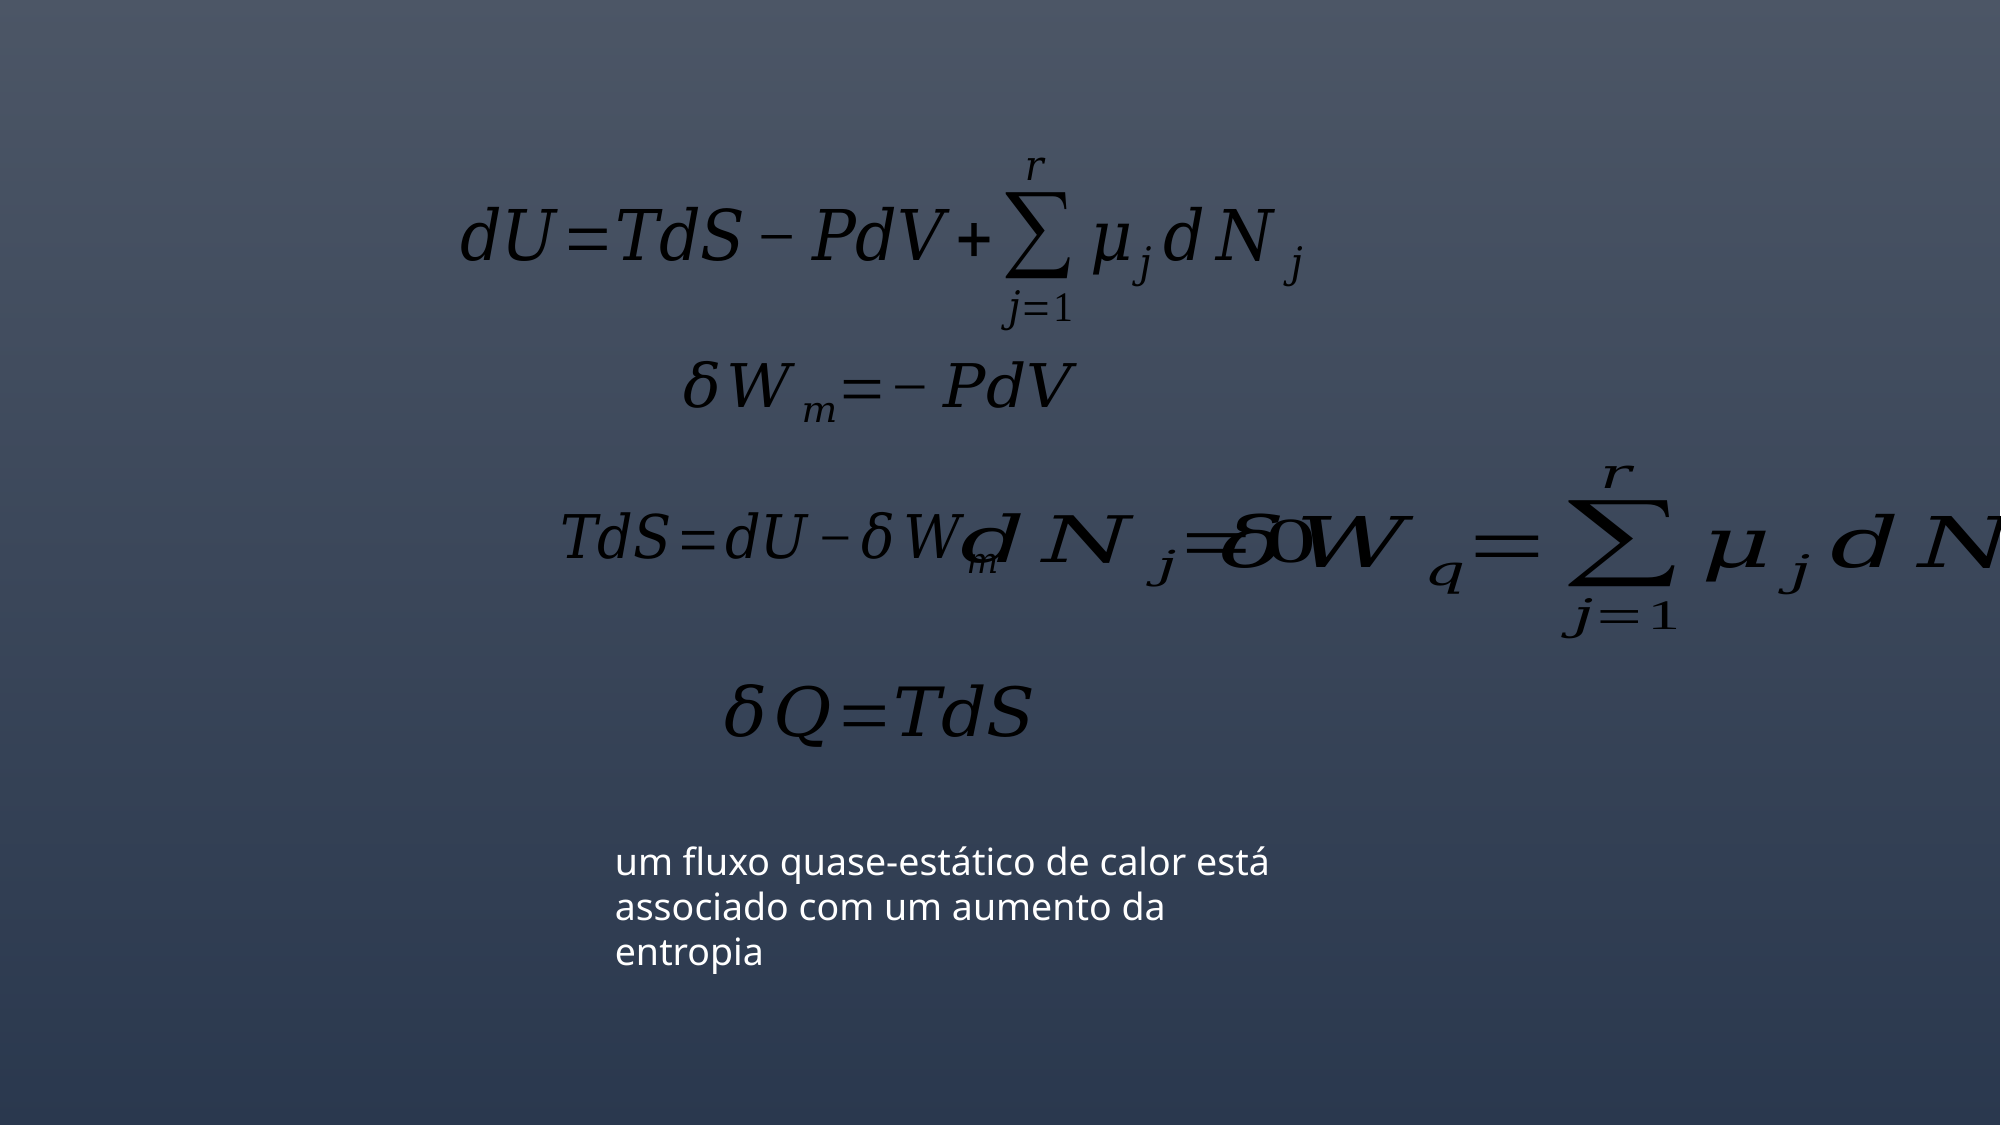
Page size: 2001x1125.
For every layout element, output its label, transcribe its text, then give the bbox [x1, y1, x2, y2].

text_box um fluxo quase-estático de calor está associado com um aumento da entropia [599, 830, 1327, 981]
